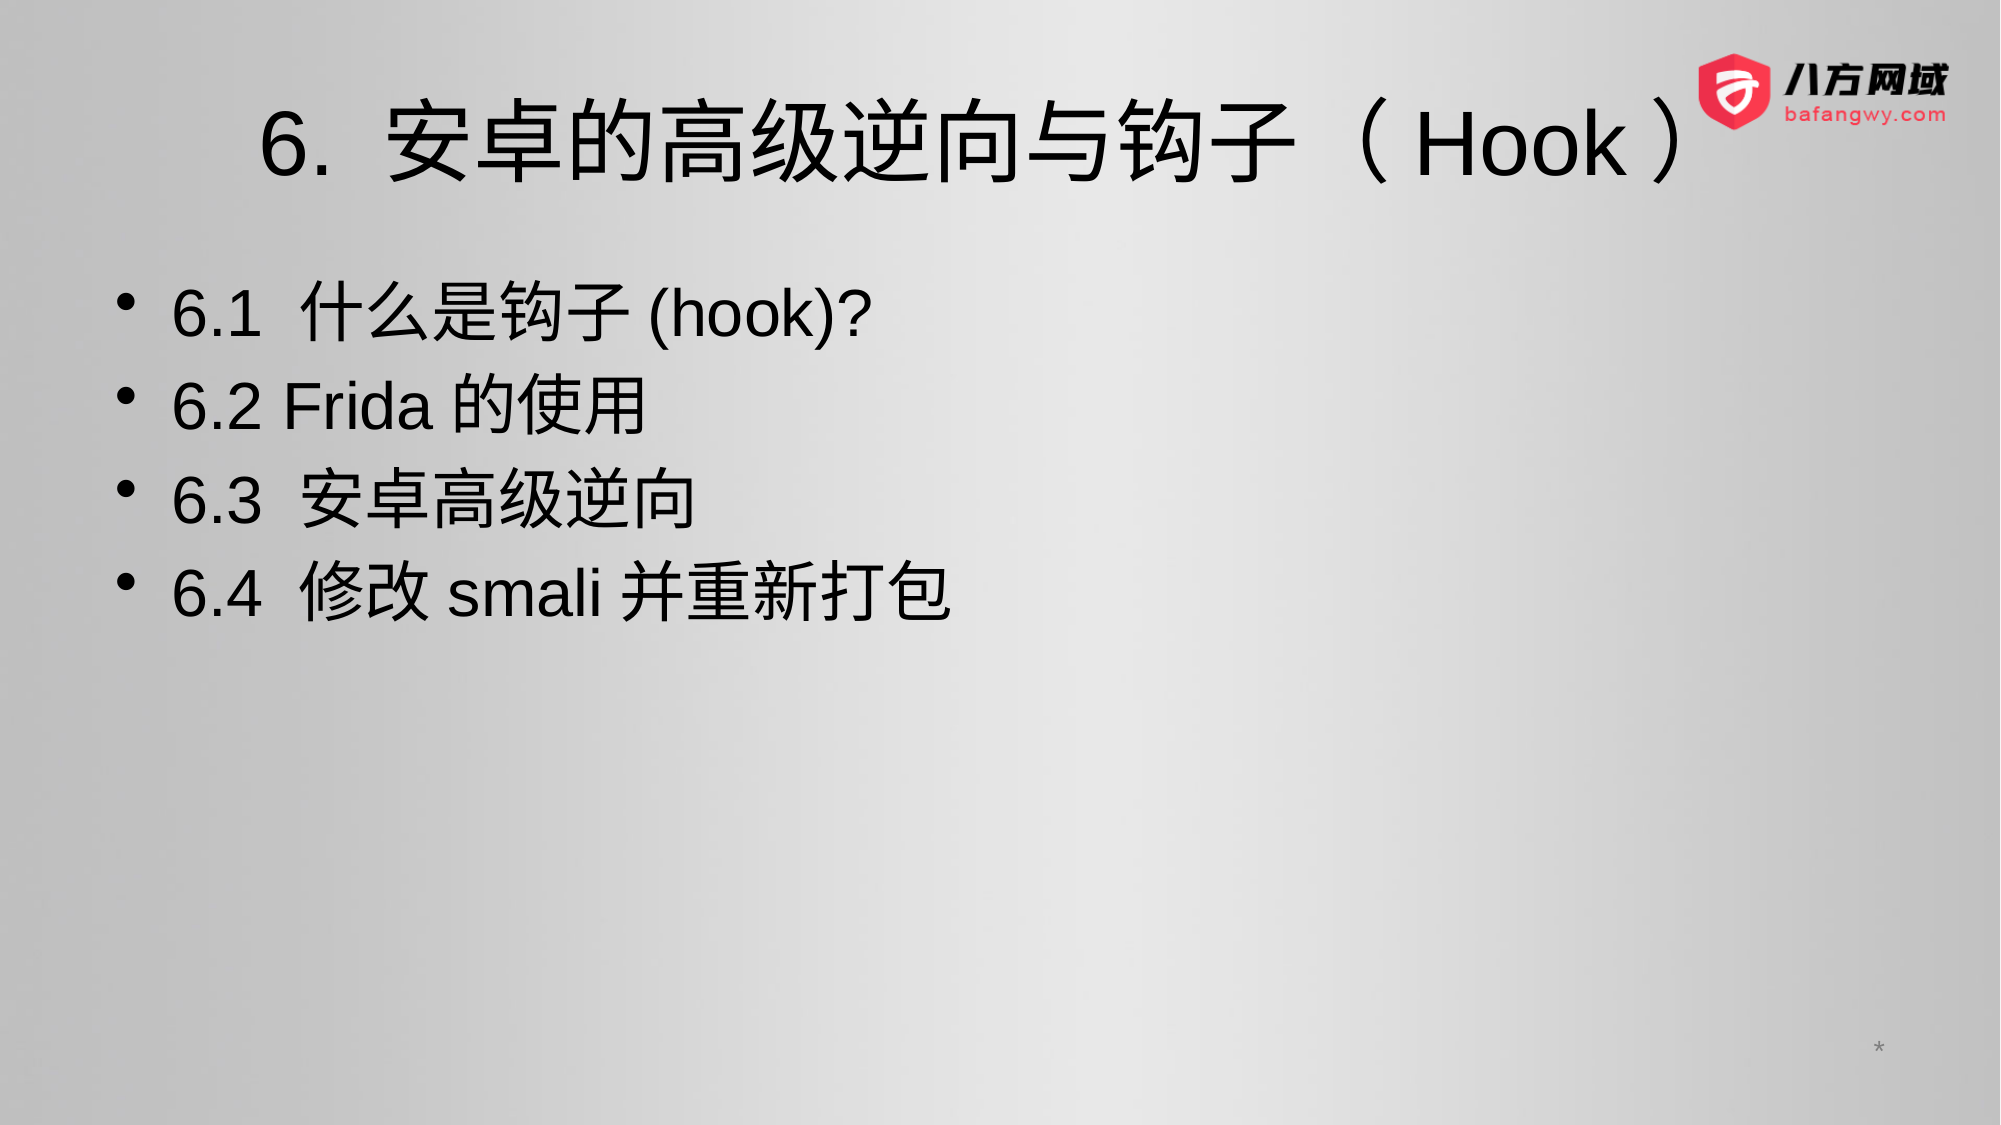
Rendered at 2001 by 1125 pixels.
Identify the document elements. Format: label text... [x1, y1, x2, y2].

picture [0, 0, 2001, 1125]
title 6. 安卓的高级逆向与钩子（Hook） [99, 44, 1901, 233]
slide_number * [1433, 1024, 1901, 1103]
list 6.1 什么是钩子(hook)? 6.2 Frida的使用 6.3 安卓高级逆向 6.4 修改smali并重新打包 [99, 262, 1901, 1006]
